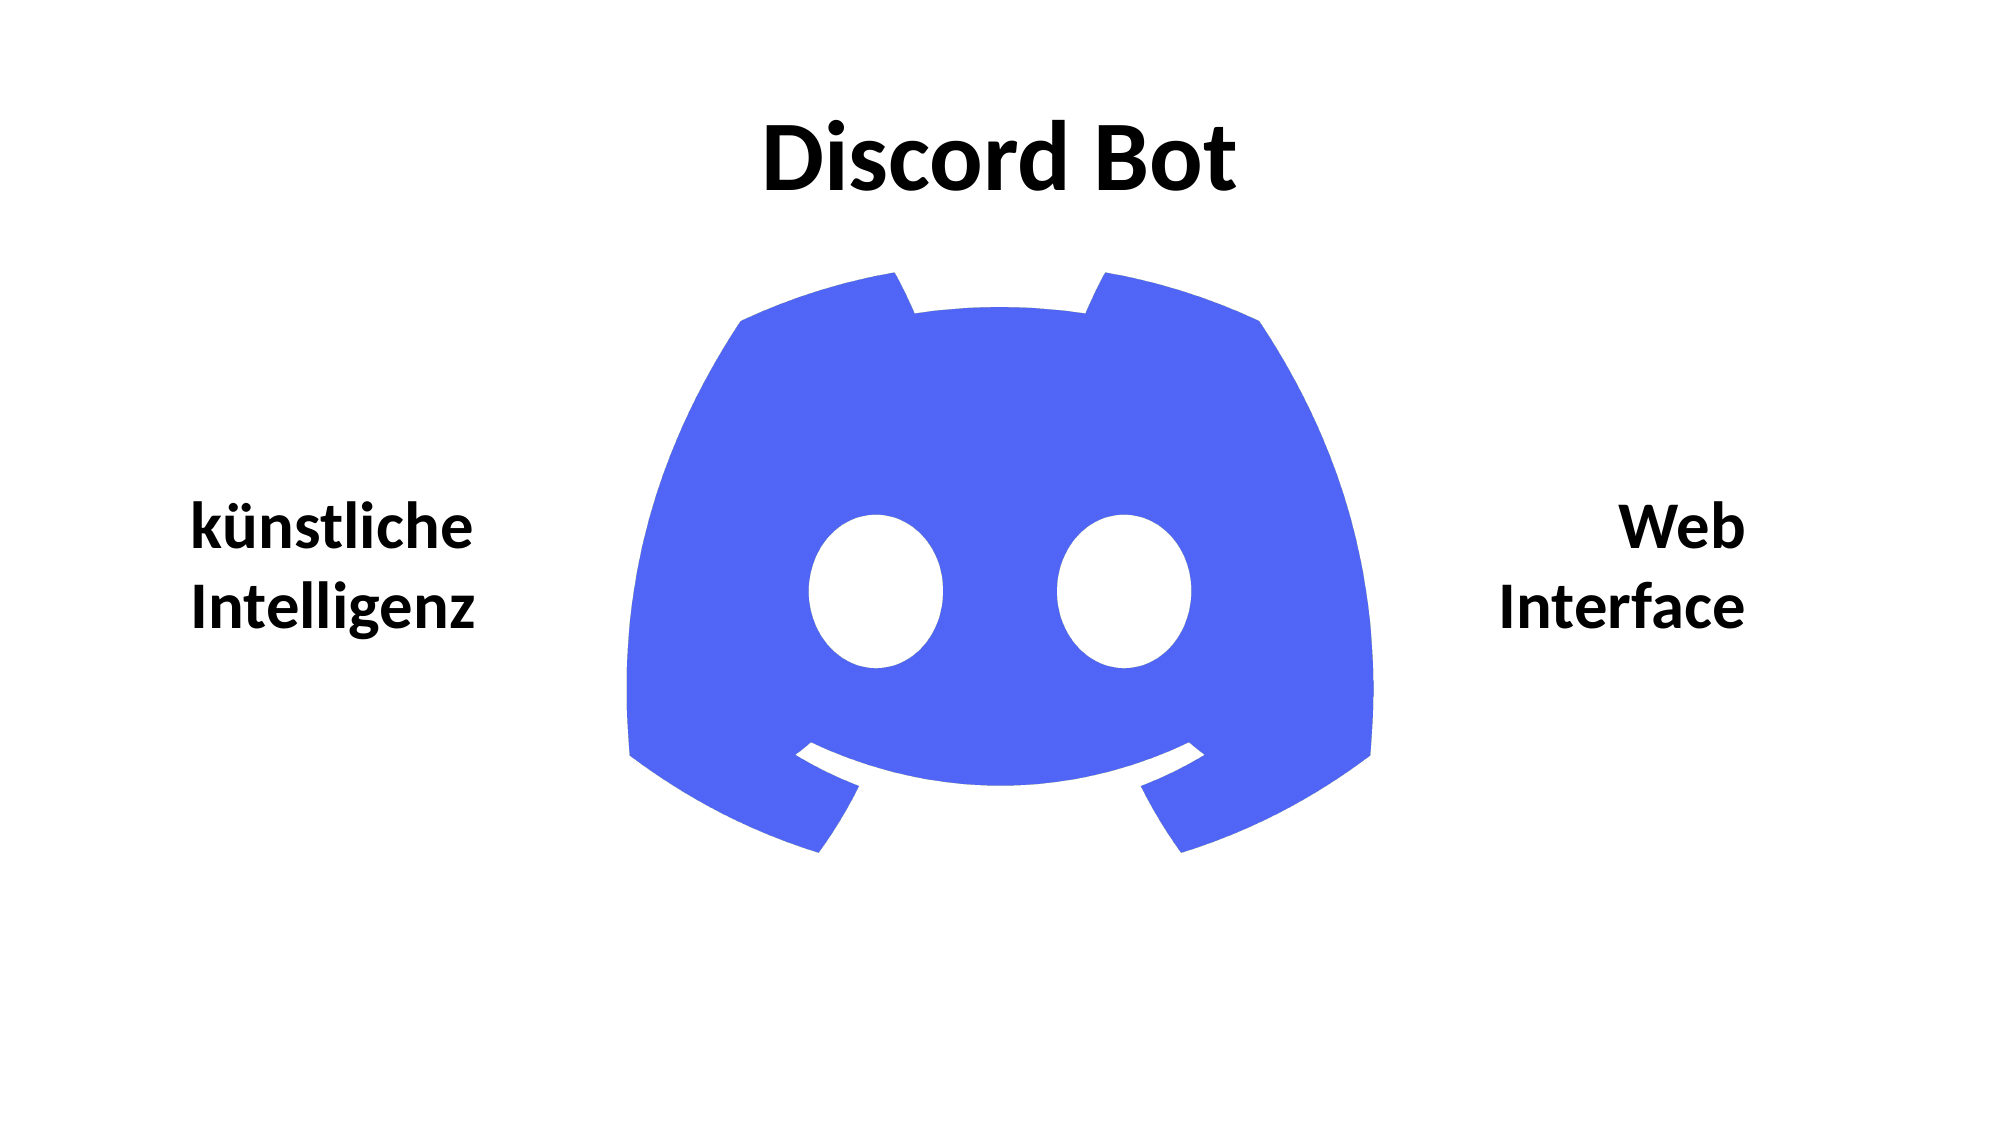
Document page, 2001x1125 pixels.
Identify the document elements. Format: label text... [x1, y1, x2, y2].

text_box künstliche Intelligenz [176, 474, 463, 649]
text_box Discord Bot [746, 83, 1254, 218]
picture [463, 260, 1537, 865]
text_box Web Interface [1537, 474, 1761, 649]
